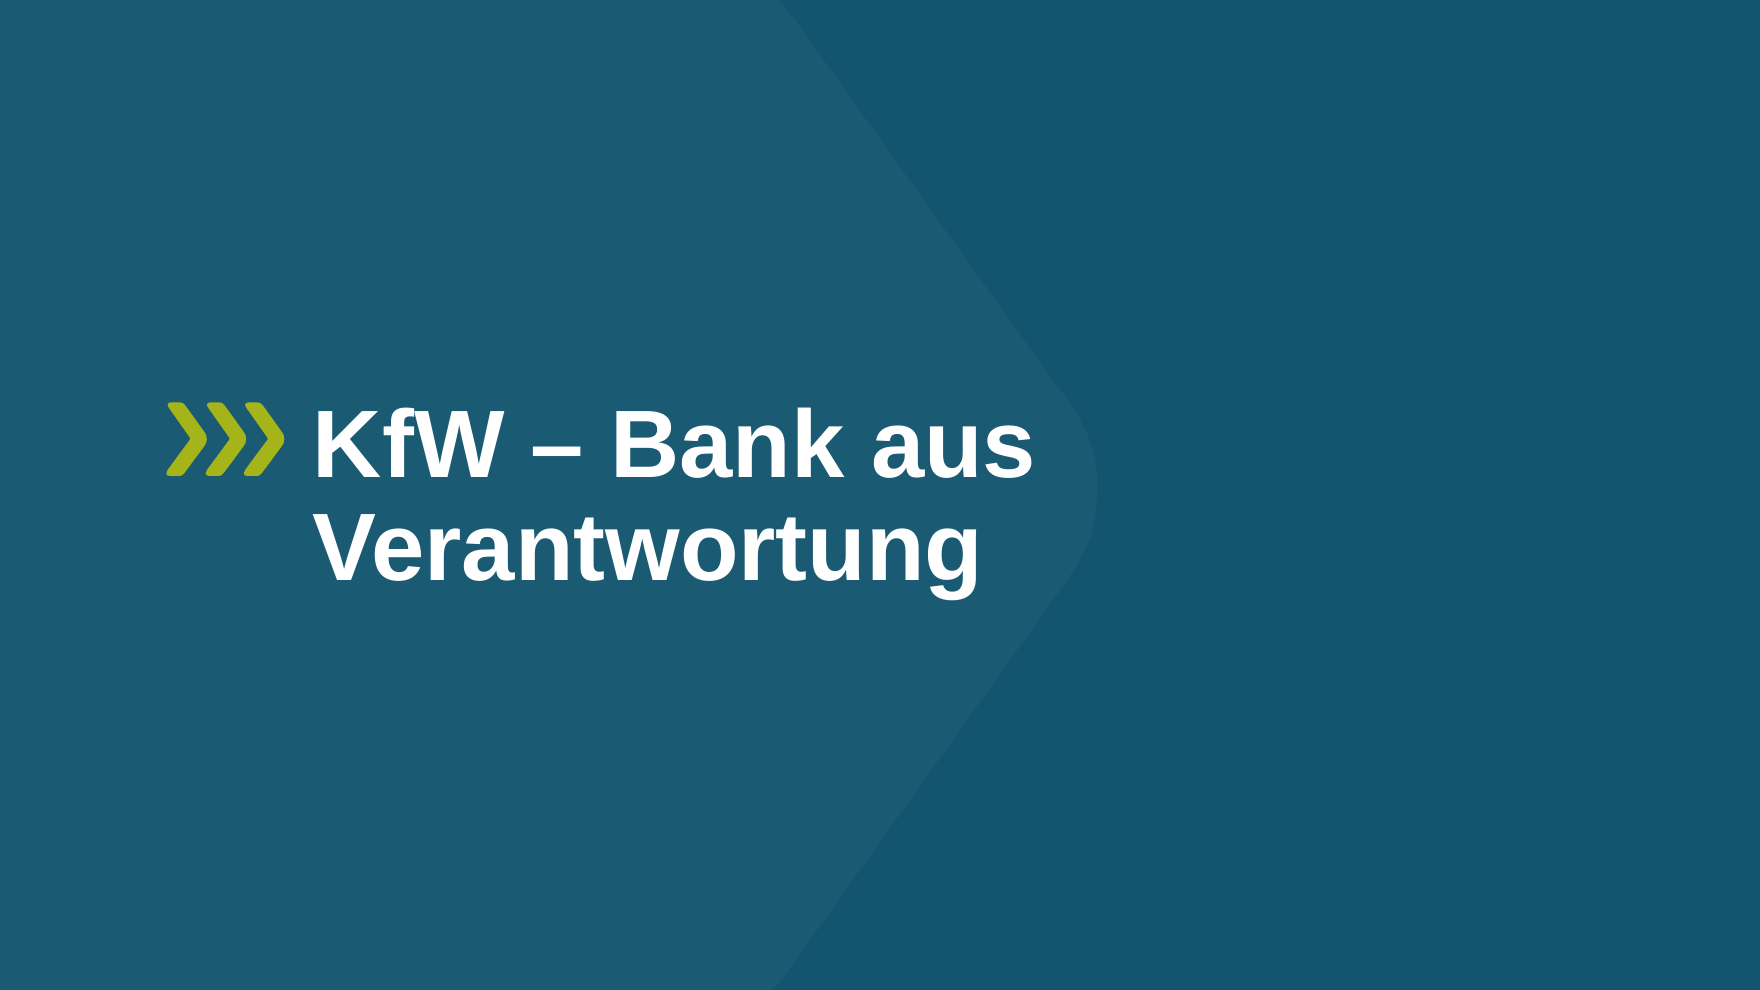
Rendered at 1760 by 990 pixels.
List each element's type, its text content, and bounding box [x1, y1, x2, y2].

title KfW – Bank aus Verantwortung [312, 394, 1701, 661]
